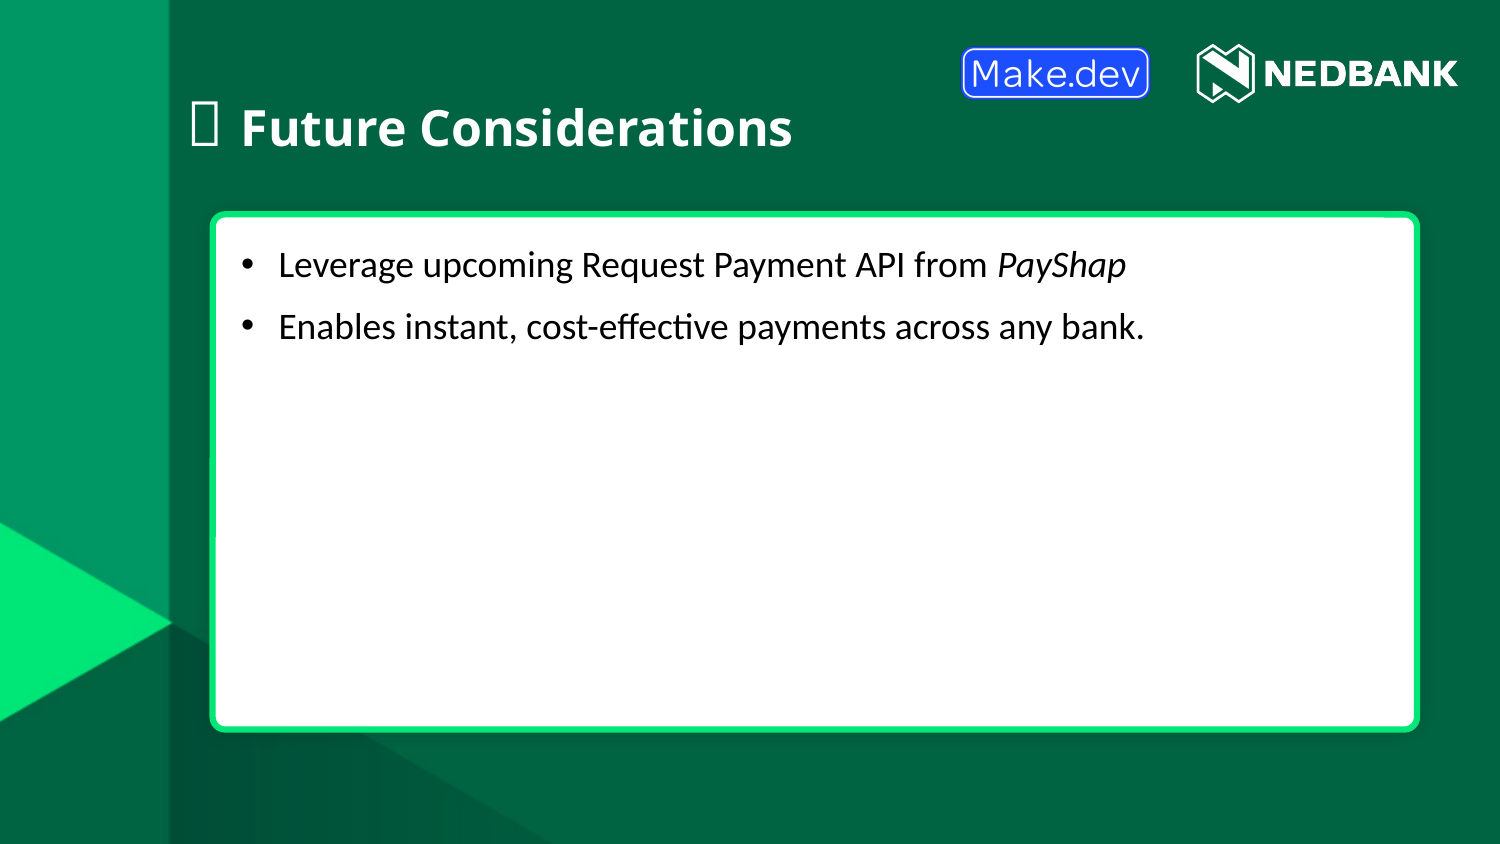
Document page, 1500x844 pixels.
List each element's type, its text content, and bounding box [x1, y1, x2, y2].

text_box [212, 214, 1418, 730]
text_box 🚀 Future Considerations [171, 74, 897, 169]
text_box Leverage upcoming Request Payment API from PayShap Enables instant, cost-effective payments across any bank. [226, 230, 1404, 714]
picture [0, 0, 1500, 844]
